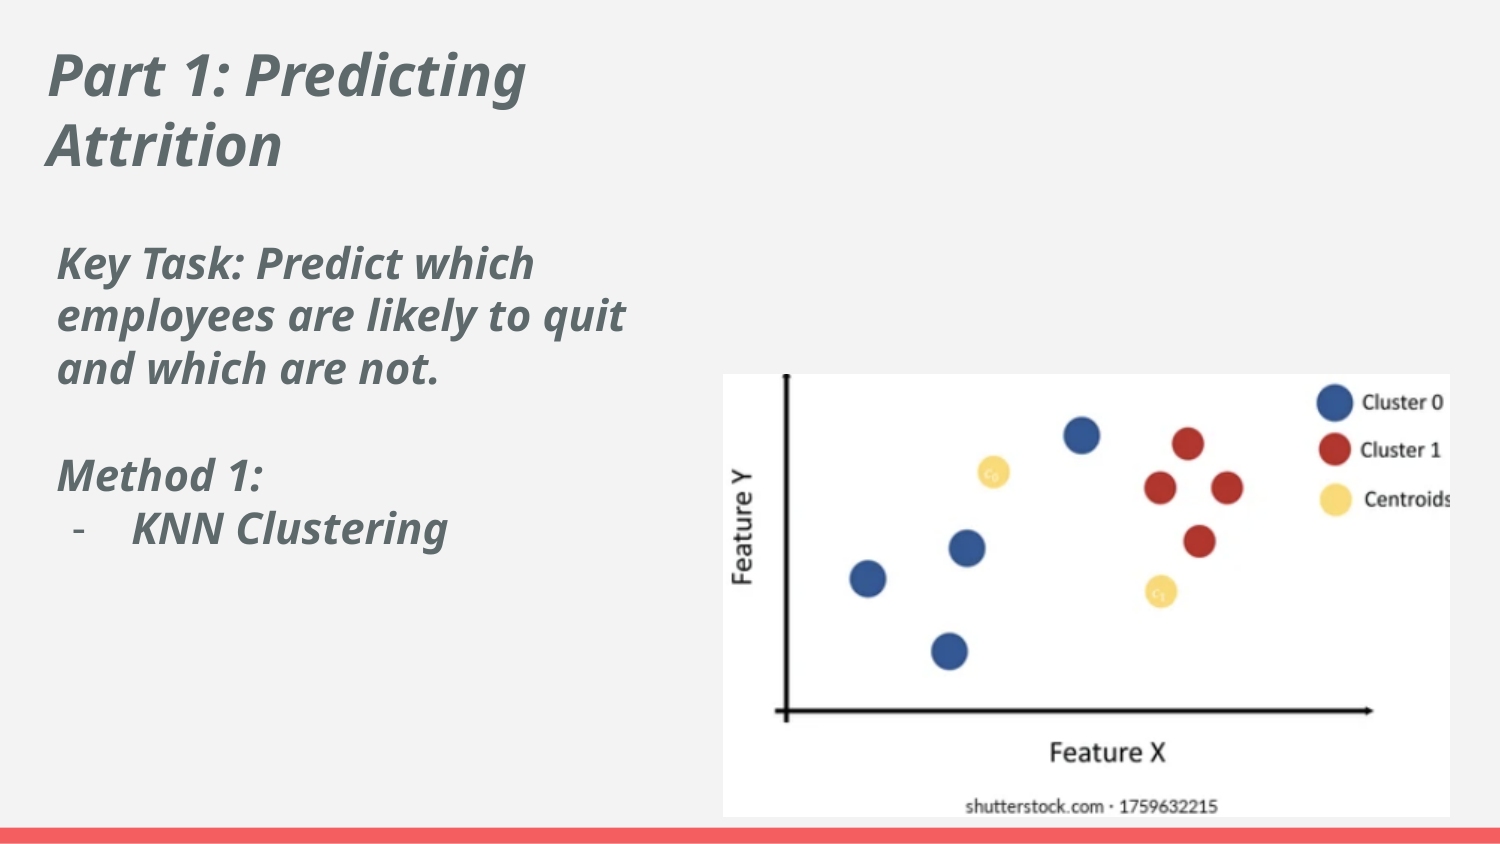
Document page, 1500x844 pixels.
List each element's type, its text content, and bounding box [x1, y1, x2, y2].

text_box Method 1: KNN Clustering [41, 432, 717, 587]
picture [722, 374, 1451, 818]
text_box Key Task: Predict which employees are likely to quit and which are not. [41, 220, 723, 375]
text_box Part 1: Predicting Attrition [32, 22, 627, 254]
